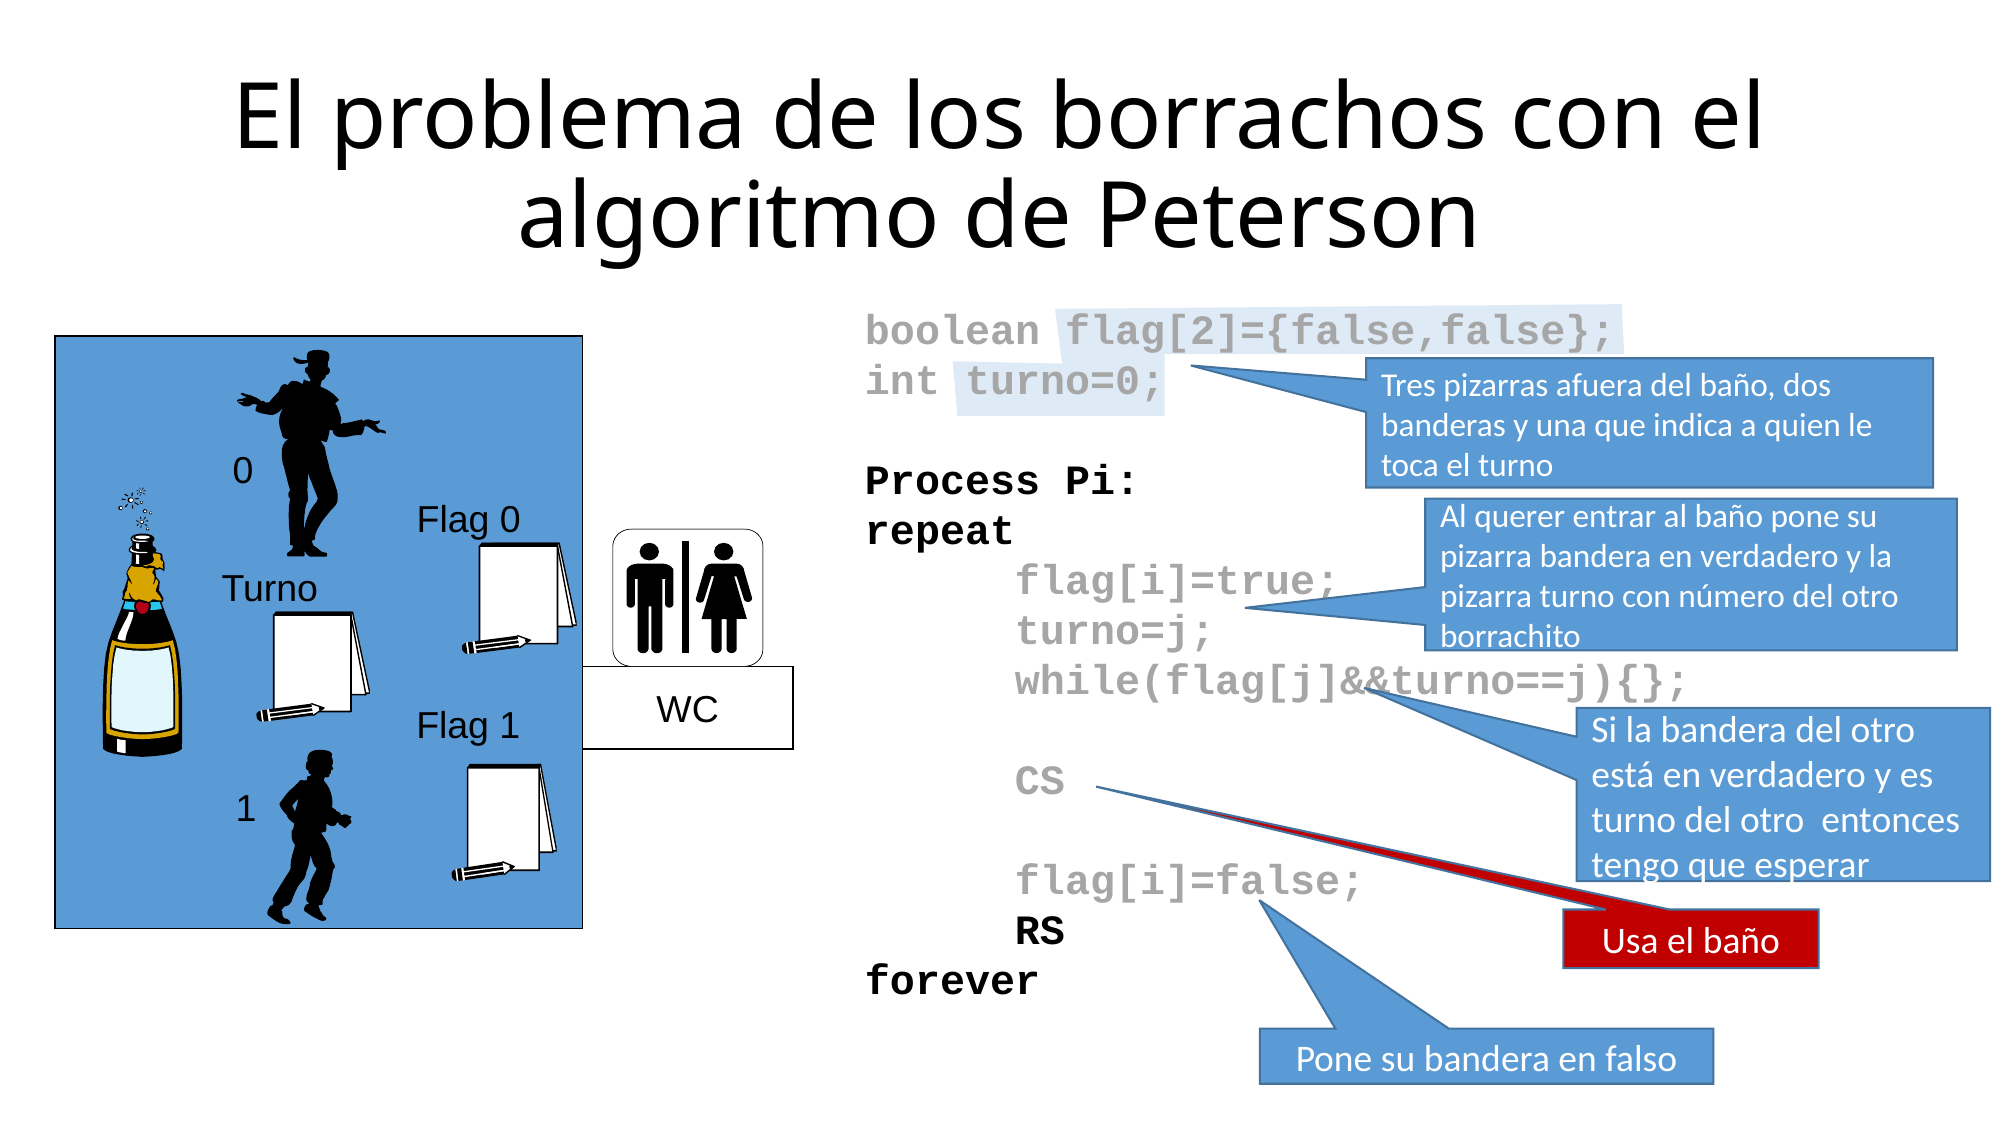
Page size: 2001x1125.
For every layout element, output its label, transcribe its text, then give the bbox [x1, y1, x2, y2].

text_box boolean flag[2]={false,false}; int turno=0; Process Pi: repeat flag[i]=true; turno=j; while(flag[j]&&turno==j){}; CS flag[i]=false; RS forever [850, 295, 2000, 1011]
text_box Tres pizarras afuera del baño, dos banderas y una que indica a quien le toca el turno [1190, 357, 1935, 489]
text_box Usa el baño [1095, 785, 1820, 970]
text_box Si la bandera del otro está en verdadero y es turno del otro entonces tengo que esperar [1363, 686, 1992, 883]
text_box Pone su bandera en falso [1258, 899, 1715, 1085]
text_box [54, 335, 794, 929]
title El problema de los borrachos con el algoritmo de Peterson [137, 59, 1863, 278]
text_box Al querer entrar al baño pone su pizarra bandera en verdadero y la pizarra turno con número del otro borrachito [1244, 497, 1958, 652]
